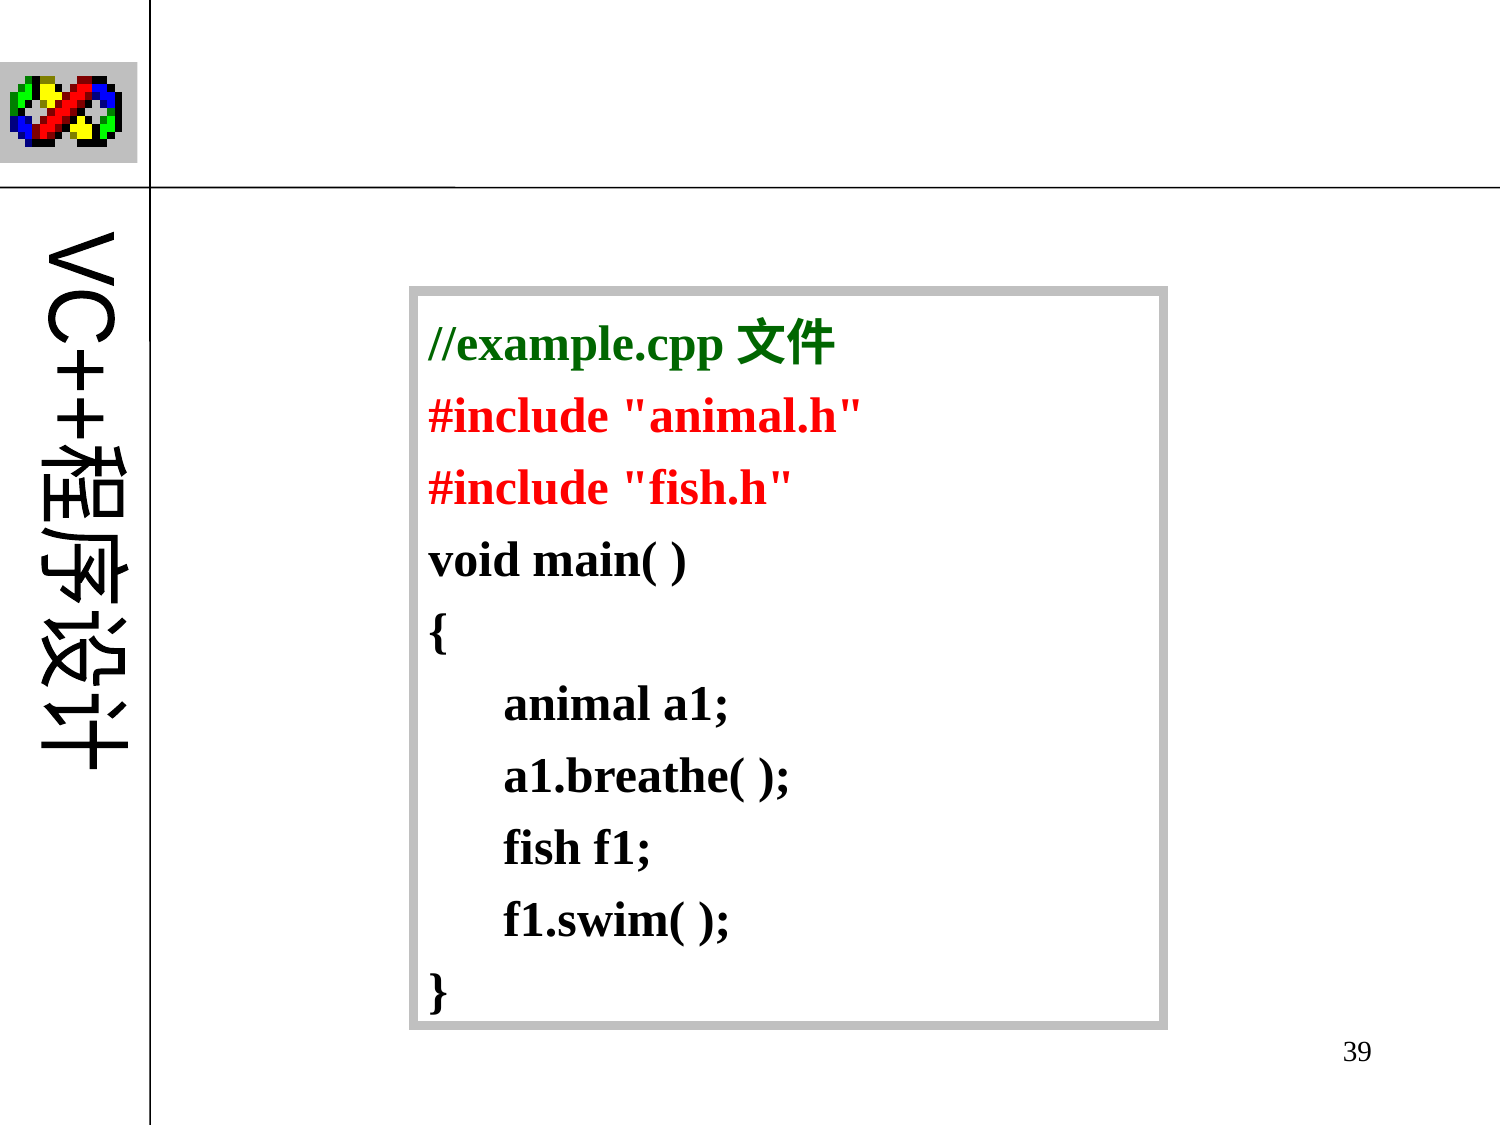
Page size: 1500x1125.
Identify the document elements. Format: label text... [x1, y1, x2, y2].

slide_number 39 [1074, 1025, 1388, 1100]
text_box //example.cpp文件 #include "animal.h" #include "fish.h" void main( ) { animal a1; a1.breathe( ); fish f1; f1.swim( ); } [413, 290, 1164, 1026]
picture [0, 62, 138, 163]
